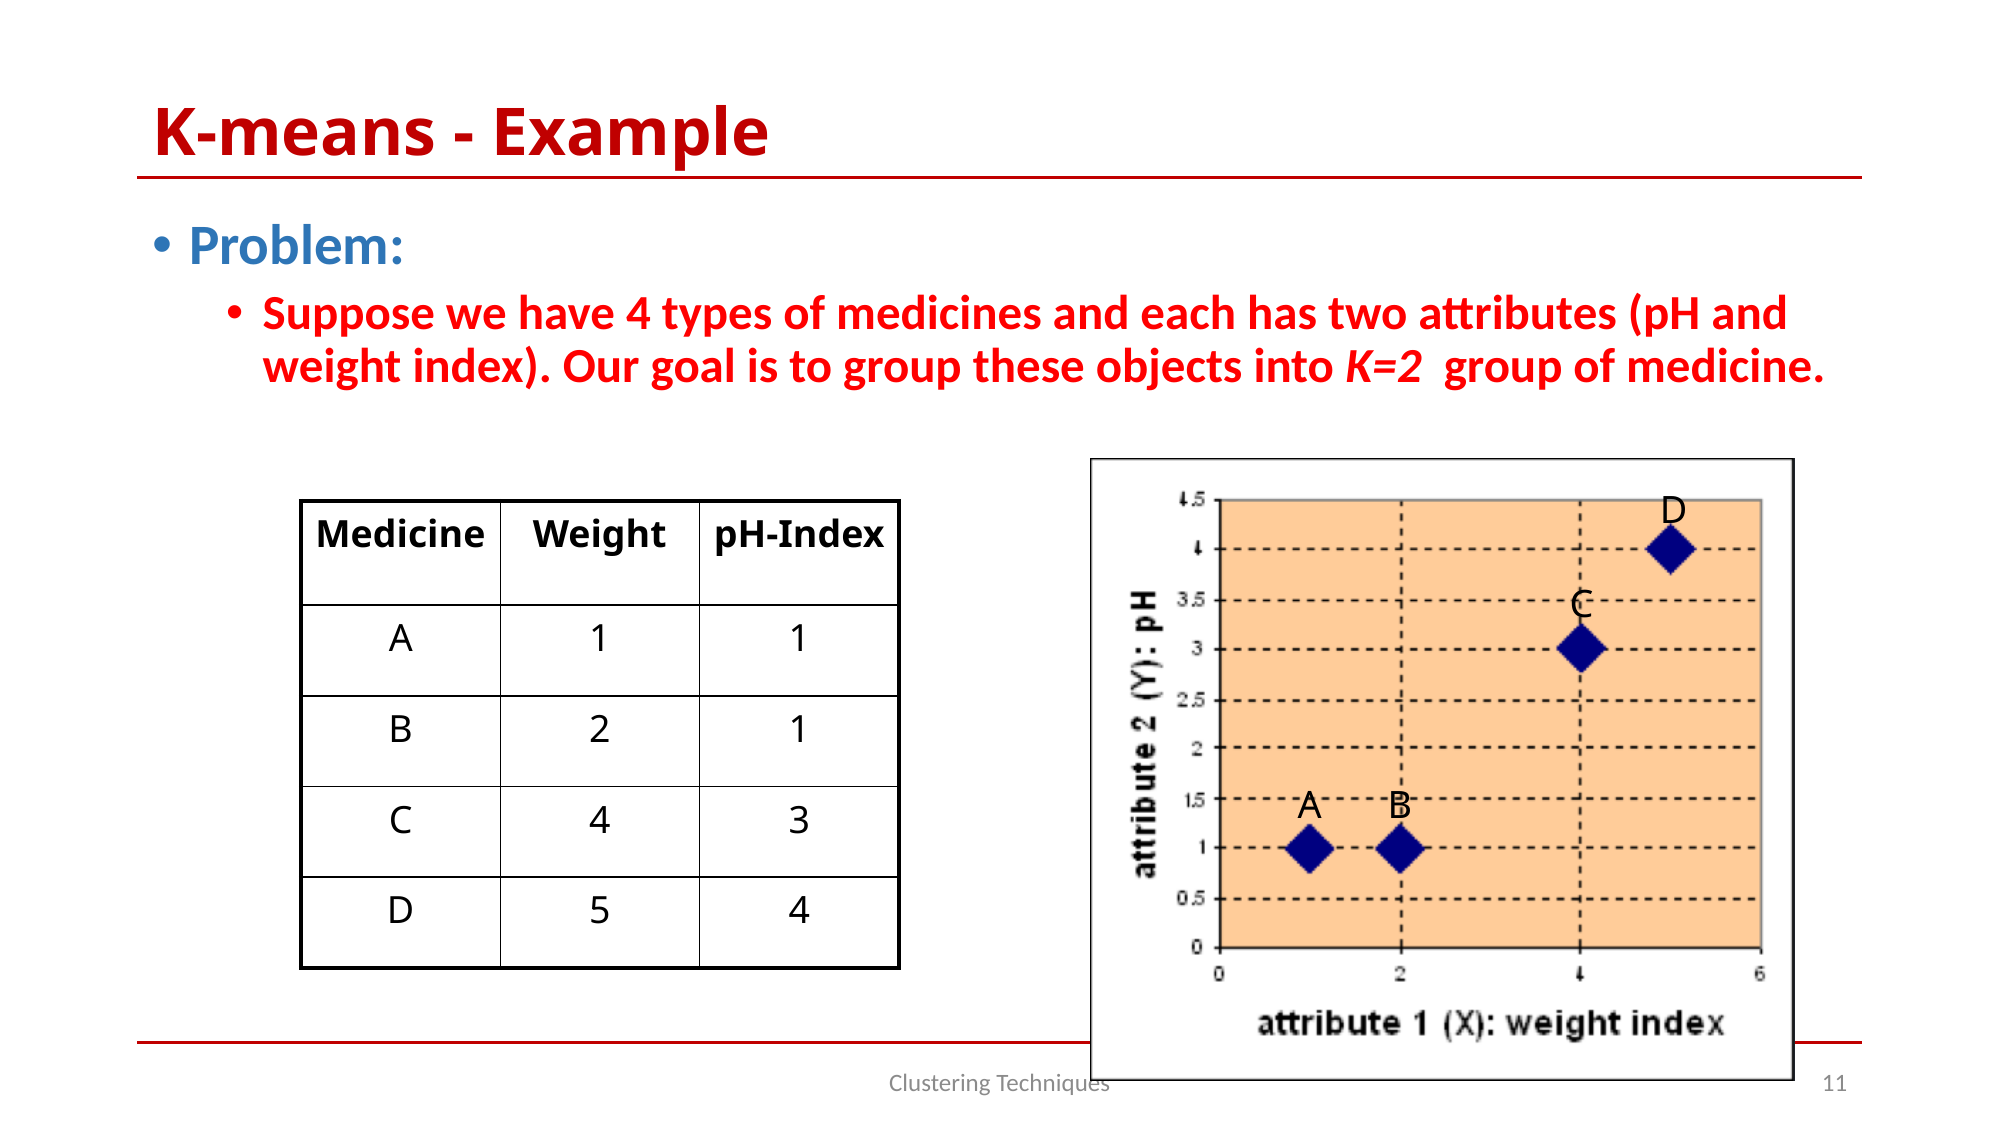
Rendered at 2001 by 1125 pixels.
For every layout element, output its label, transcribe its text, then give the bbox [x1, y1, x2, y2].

table_cell D [303, 878, 500, 966]
table_cell 1 [700, 606, 897, 695]
title K-means - Example [137, 90, 1863, 178]
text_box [1090, 458, 1795, 1081]
list Problem: Suppose we have 4 types of medicines and each has two attributes (pH and weight index). Our goal is to group these objects into K=2 group of medicine. [137, 208, 1863, 450]
table_header pH-Index [700, 503, 897, 604]
table_header Medicine [303, 503, 500, 604]
table_header Weight [501, 503, 699, 604]
table_cell 1 [501, 606, 699, 695]
table_cell A [303, 606, 500, 695]
table_cell B [303, 697, 500, 786]
footer Clustering Techniques [662, 1051, 1338, 1111]
table_cell C [303, 787, 500, 876]
table_cell 1 [700, 697, 897, 786]
slide_number 11 [1412, 1051, 1863, 1111]
table_cell 4 [700, 878, 897, 966]
table_cell 5 [501, 878, 699, 966]
table_cell 4 [501, 787, 699, 876]
table_cell 2 [501, 697, 699, 786]
table_cell 3 [700, 787, 897, 876]
